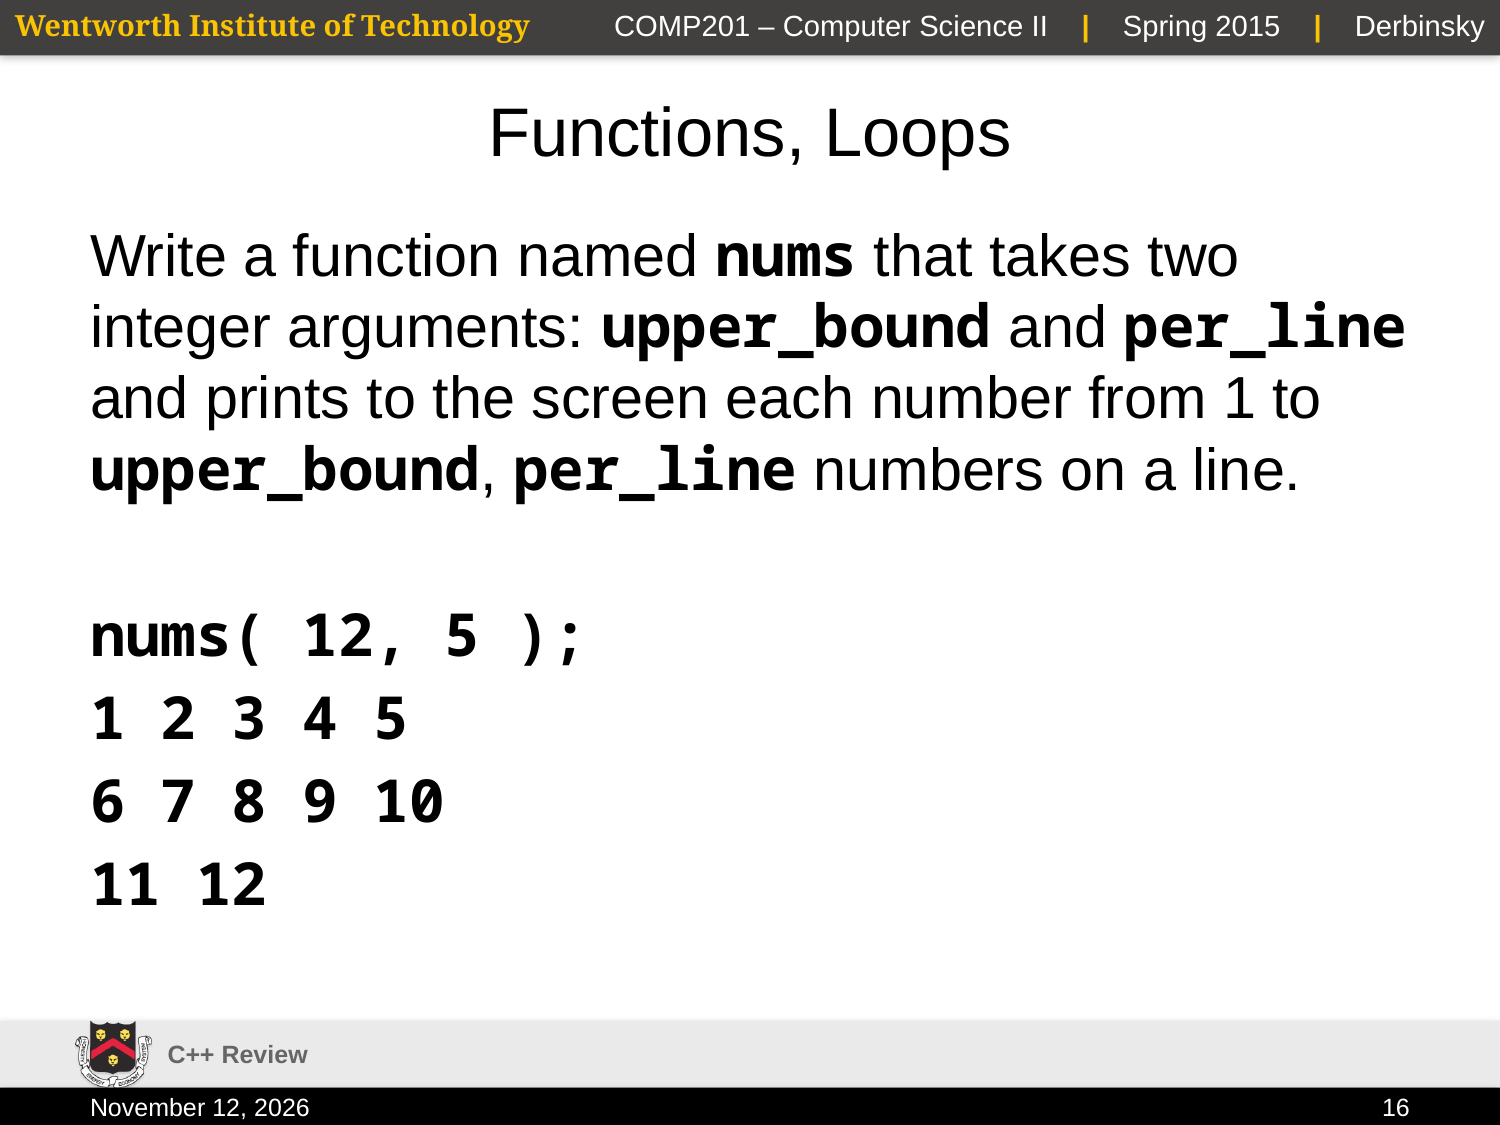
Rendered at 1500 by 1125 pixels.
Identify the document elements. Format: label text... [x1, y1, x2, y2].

footer C++ Review [152, 1029, 1425, 1079]
slide_number 16 [1245, 1087, 1425, 1125]
title Functions, Loops [75, 80, 1425, 179]
picture [75, 1020, 153, 1087]
list Write a function named nums that takes two integer arguments: upper_bound and per_line and prints to the screen each number from 1 to upper_bound, per_line numbers on a line. nums( 12, 5 ); 1 2 3 4 5 6 7 8 9 10 11 12 [75, 209, 1425, 1005]
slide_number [75, 1087, 451, 1125]
